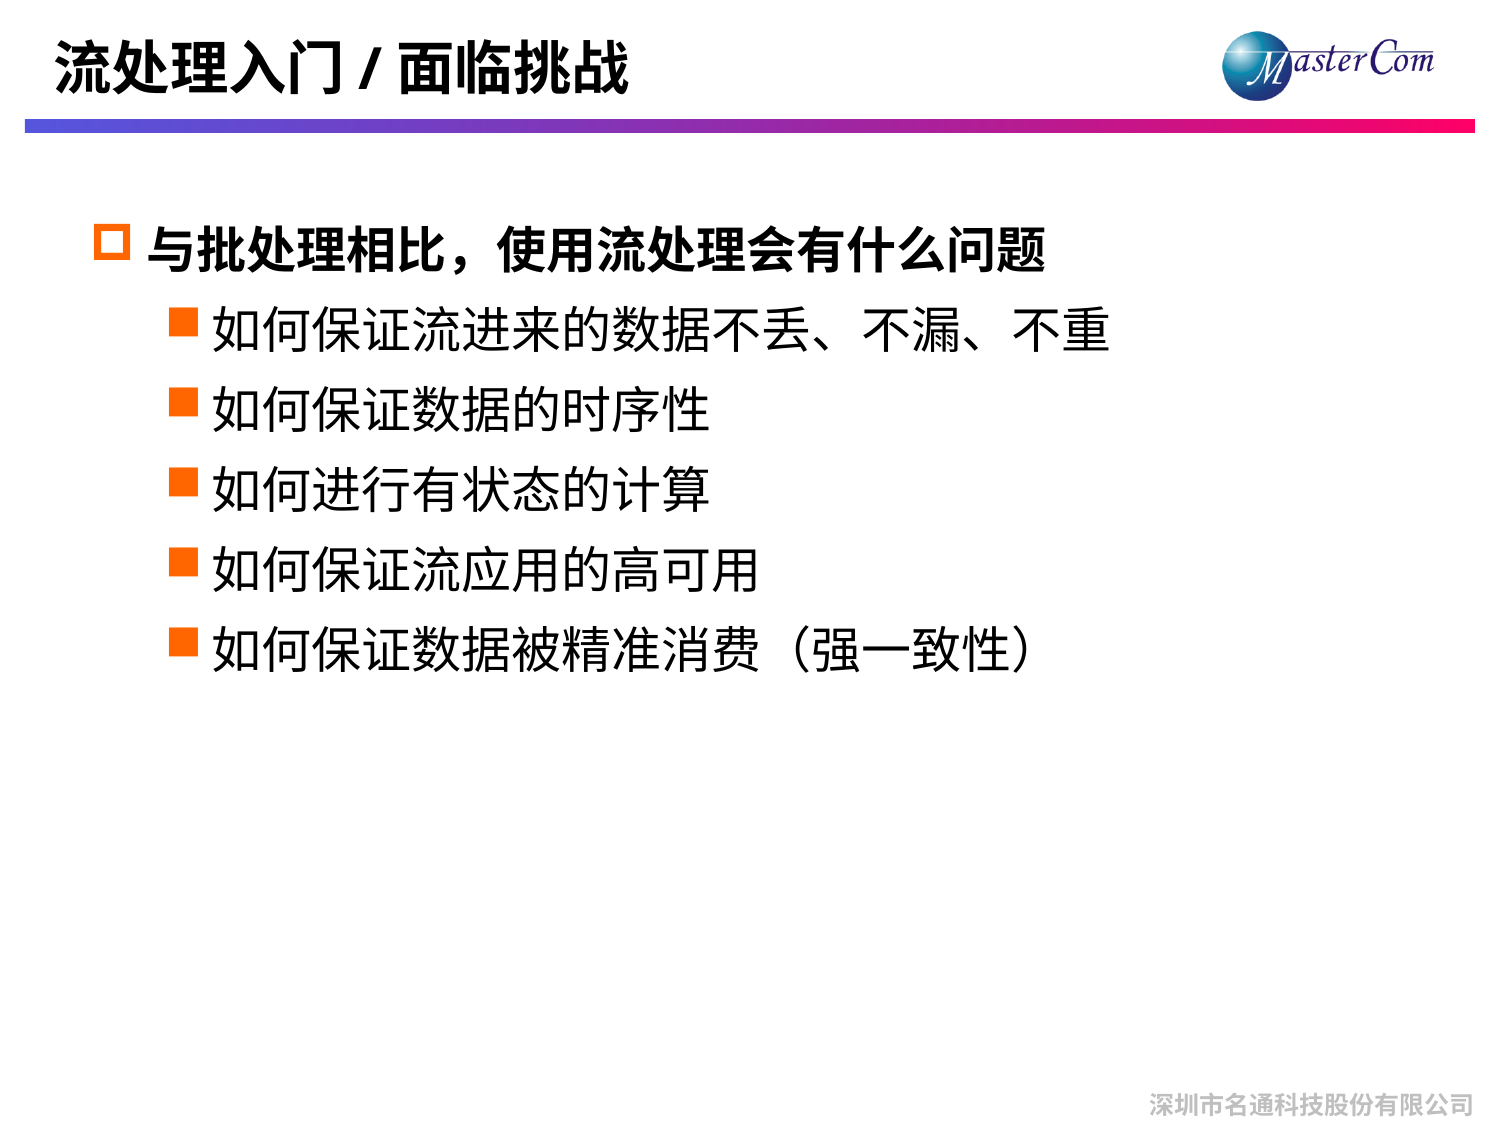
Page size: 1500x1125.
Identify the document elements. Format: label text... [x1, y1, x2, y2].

picture [1261, 31, 1434, 101]
title 流处理入门/面临挑战 [24, 0, 1261, 132]
list 与批处理相比，使用流处理会有什么问题 如何保证流进来的数据不丢、不漏、不重 如何保证数据的时序性 如何进行有状态的计算 如何保证流应用的高可用 如何保证数据被精准消费（强一致性） [75, 196, 1425, 1050]
